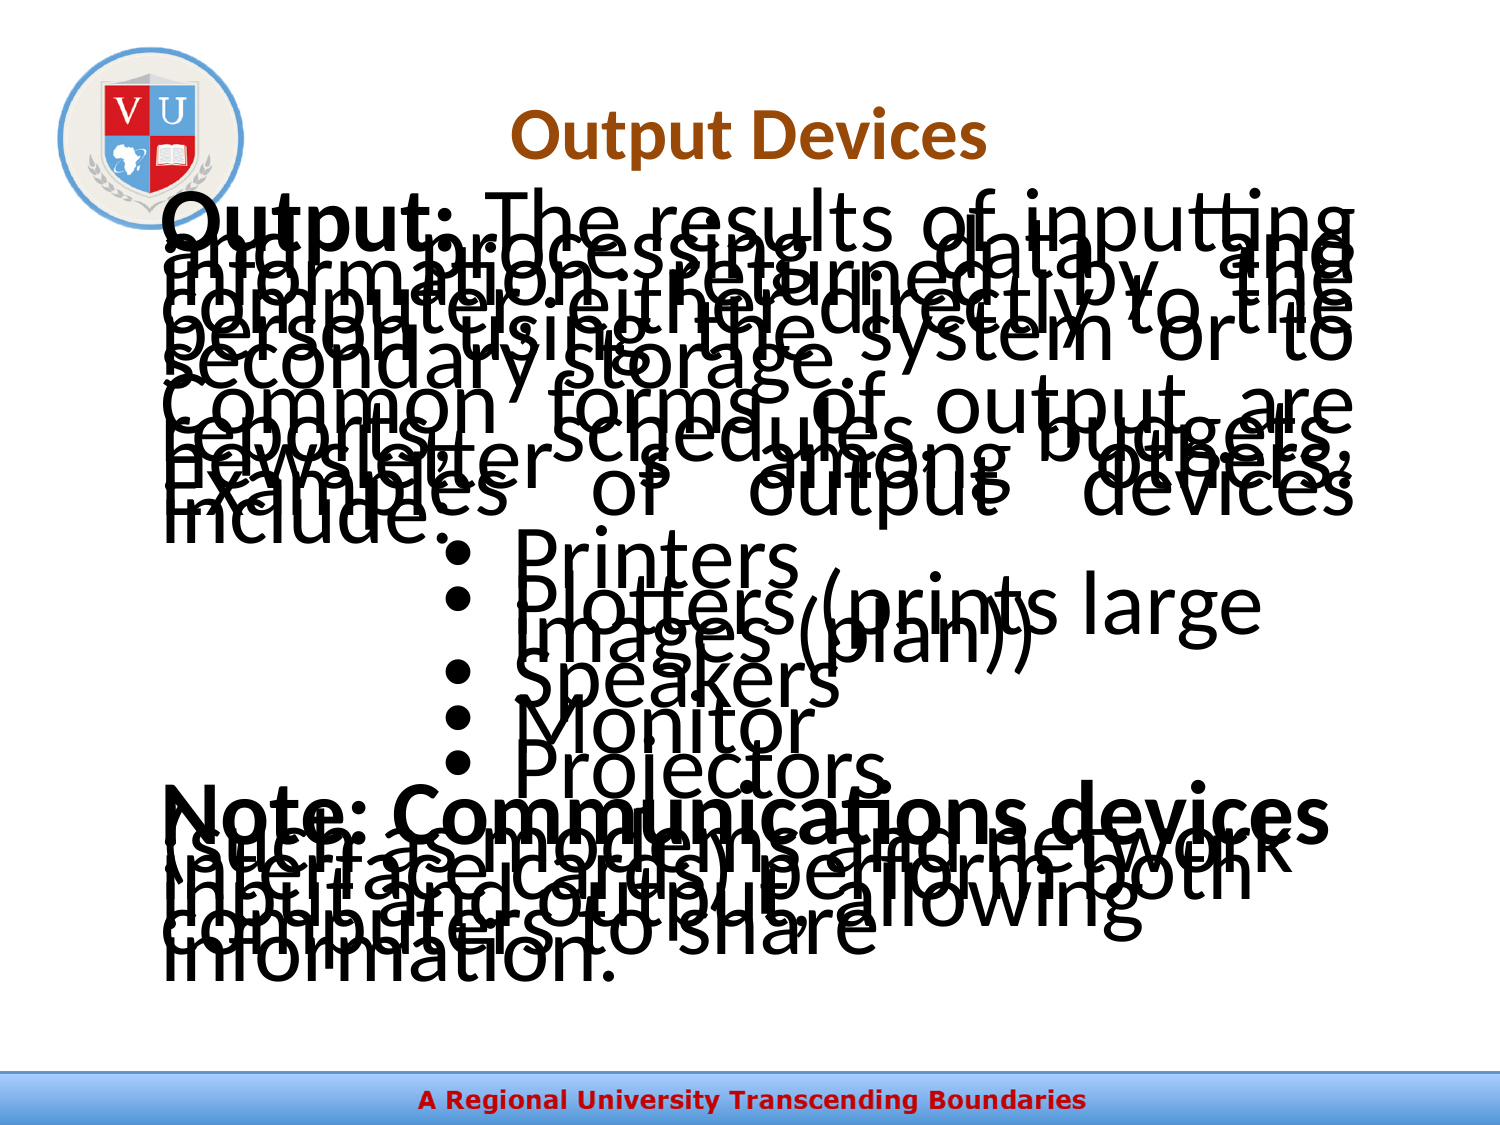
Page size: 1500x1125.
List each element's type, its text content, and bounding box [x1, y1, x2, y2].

title Output Devices [42, 71, 1458, 190]
picture [0, 0, 1500, 1125]
slide_number [1074, 1042, 1425, 1103]
list Output: The results of inputting and processing data and information returned by the computer, either directly to the person using the system or to secondary storage. Common forms of output are reports, schedules, budgets, newsletter s among others. Examples of output devices include: Printers Plotters (prints large images (plan)) Speakers Monitor Projectors Note: Communications devices (such as modems and network interface cards) perform both input and output, allowing computers to share information. [145, 234, 1373, 1020]
